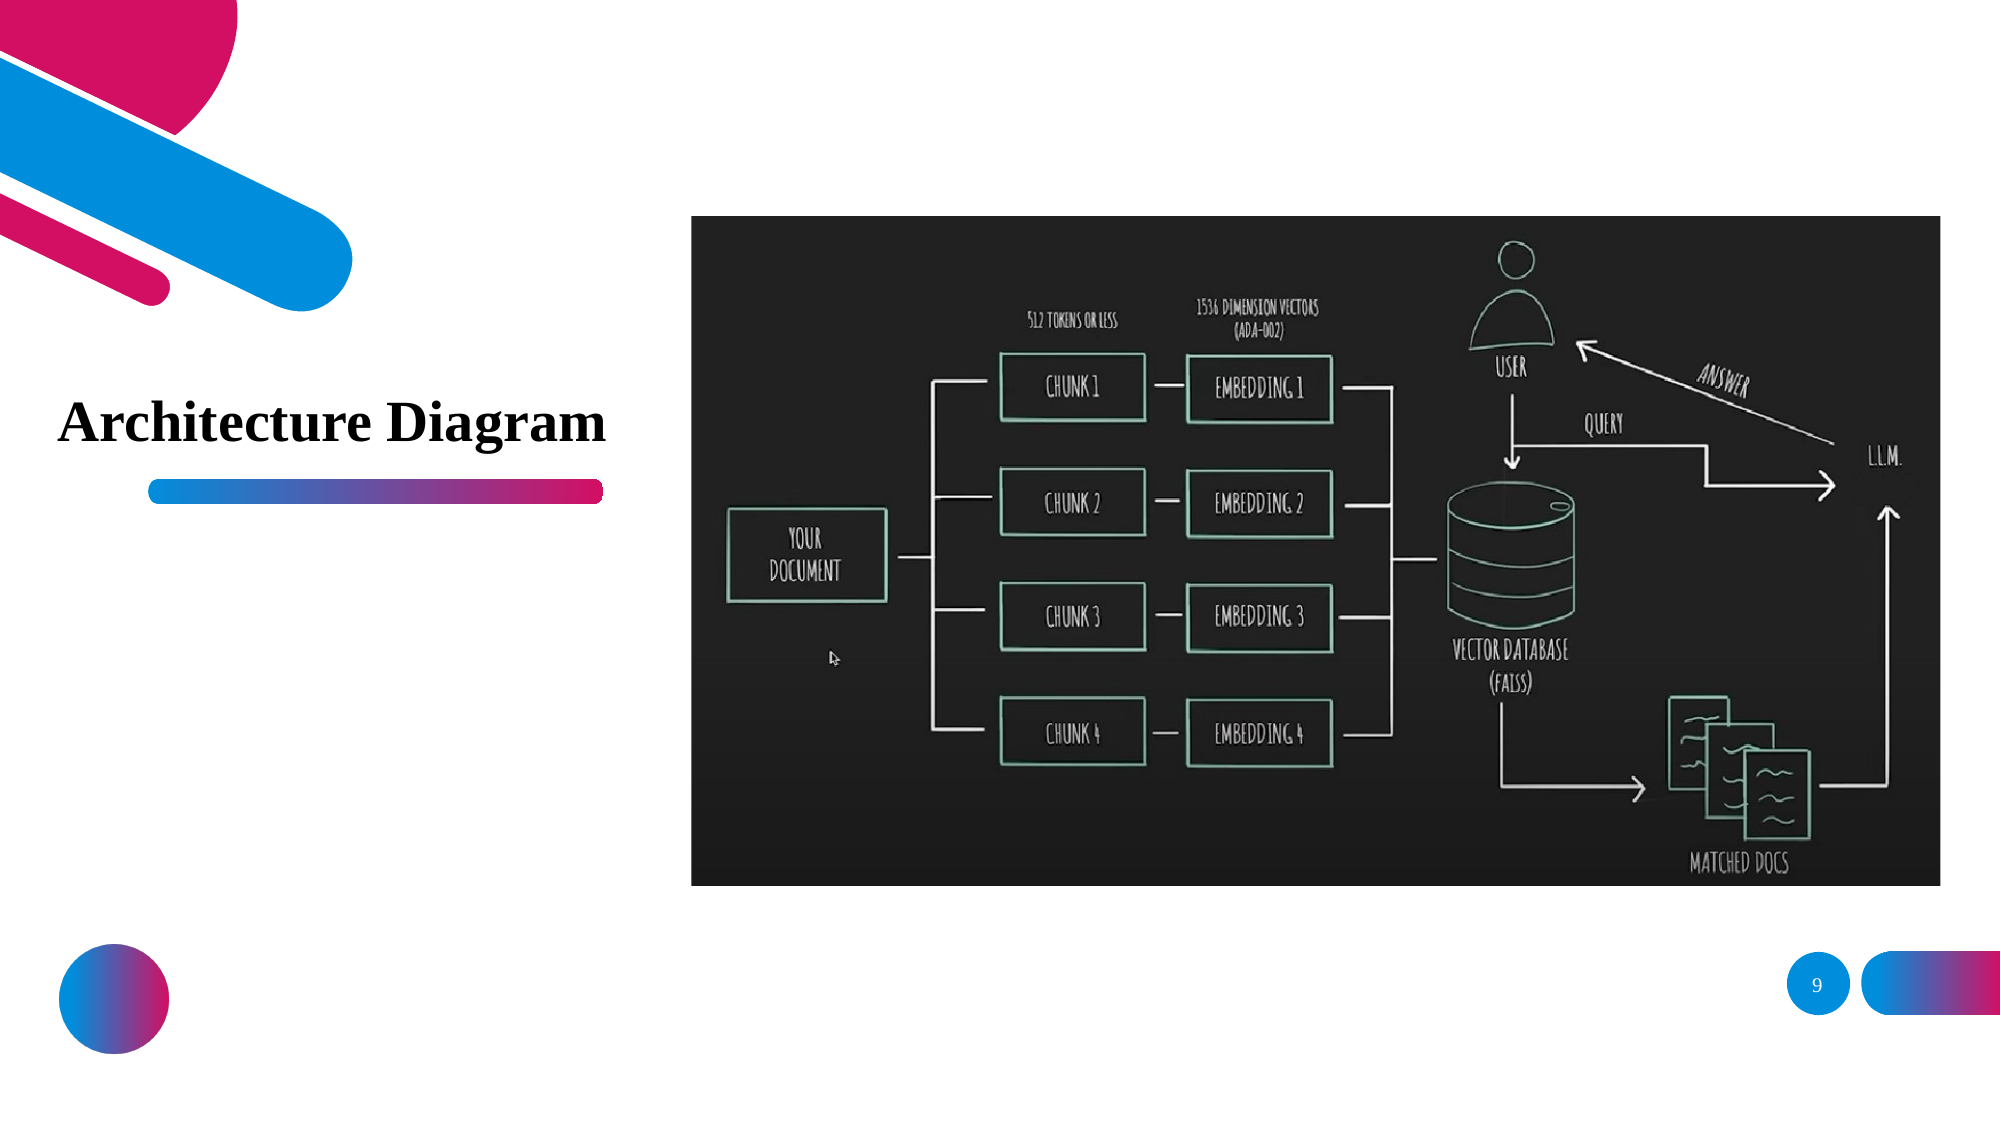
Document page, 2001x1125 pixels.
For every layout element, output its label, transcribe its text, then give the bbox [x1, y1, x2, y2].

slide_number 9 [1772, 954, 1863, 1015]
picture [59, 944, 169, 1054]
title Architecture Diagram [28, 262, 691, 462]
text_box [691, 216, 1941, 886]
